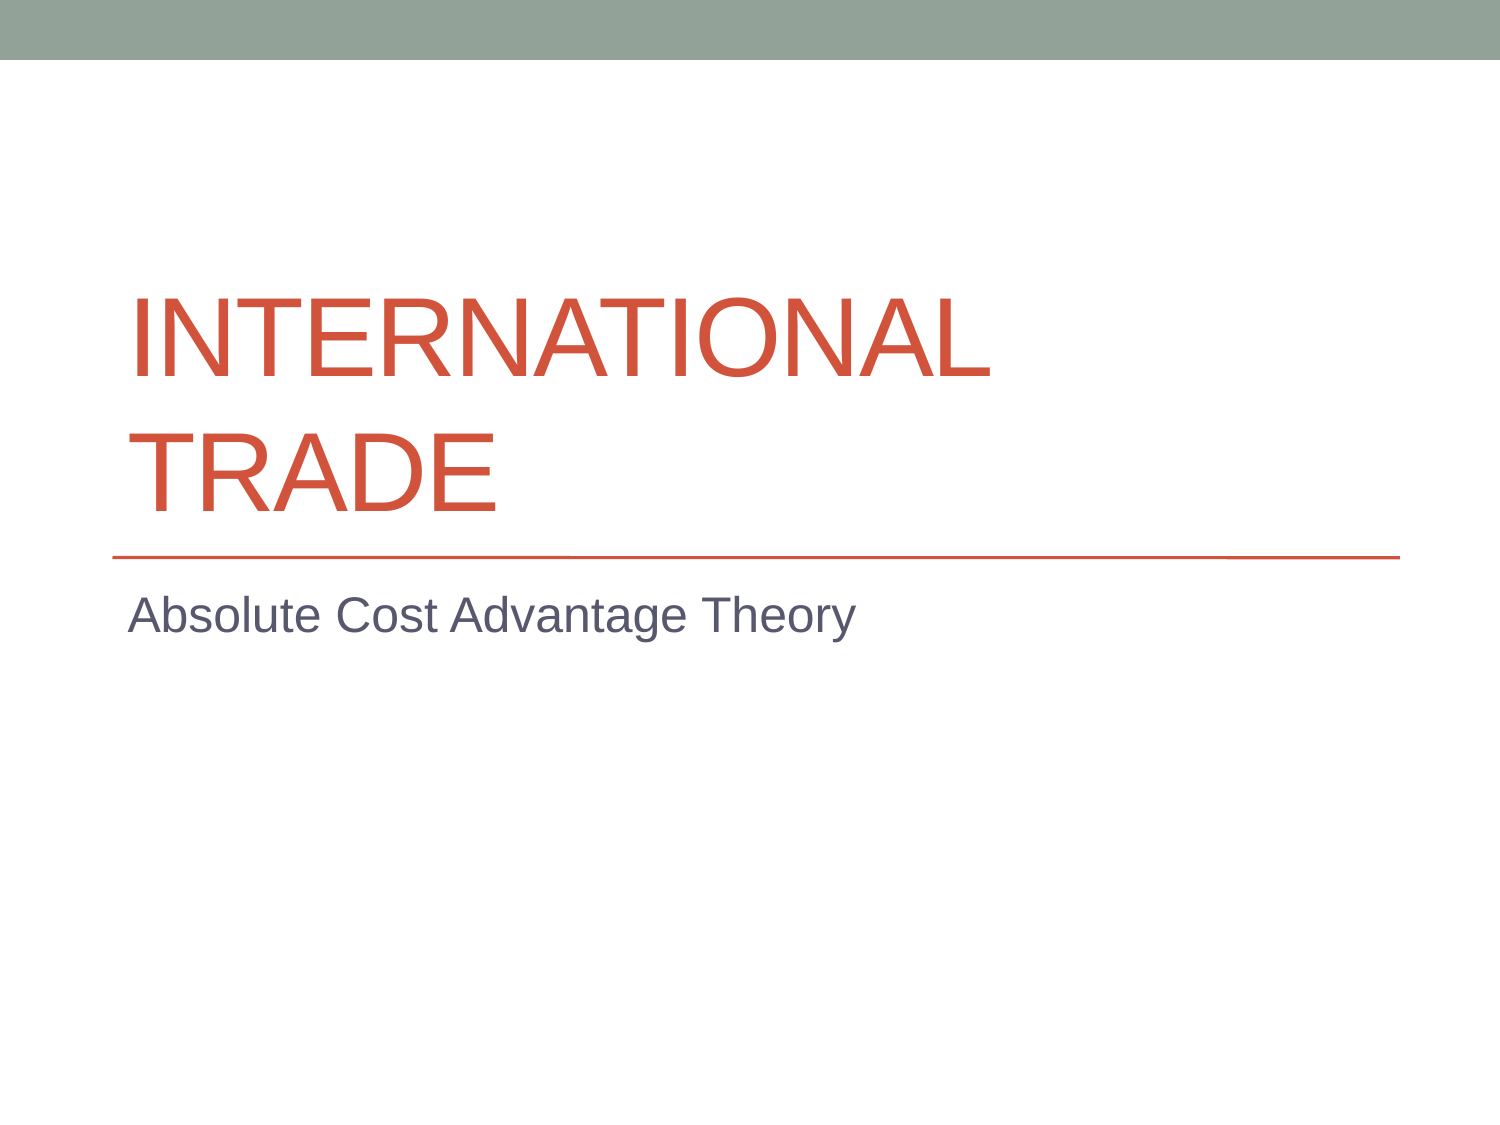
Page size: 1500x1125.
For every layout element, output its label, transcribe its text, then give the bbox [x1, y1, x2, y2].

subtitle Absolute Cost Advantage Theory [112, 575, 1163, 863]
title International Trade [112, 224, 1400, 542]
